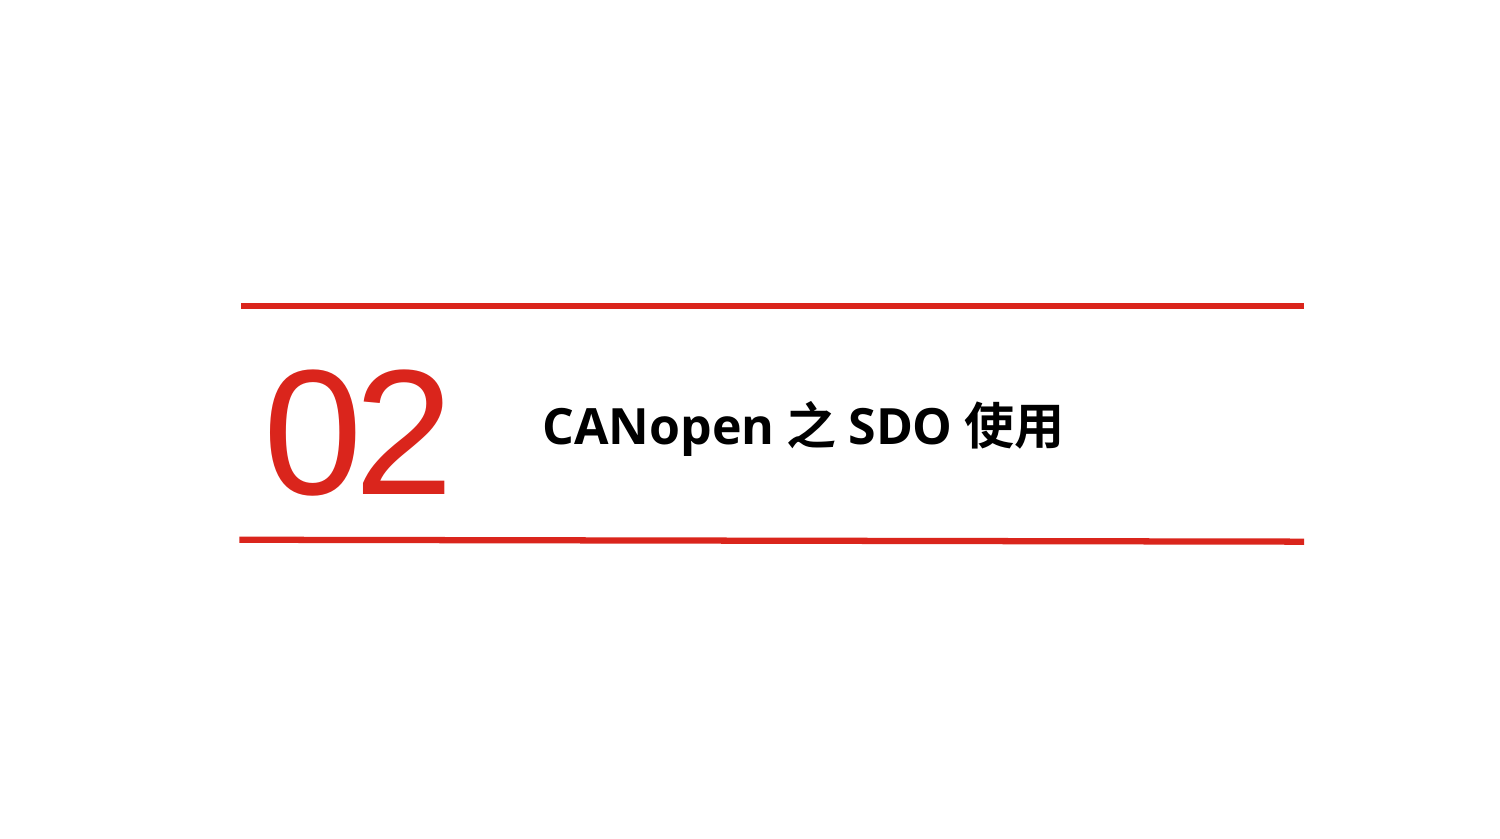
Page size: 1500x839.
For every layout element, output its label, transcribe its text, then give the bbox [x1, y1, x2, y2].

text_box 02 [247, 333, 470, 513]
text_box CANopen之SDO使用 [529, 306, 1348, 543]
